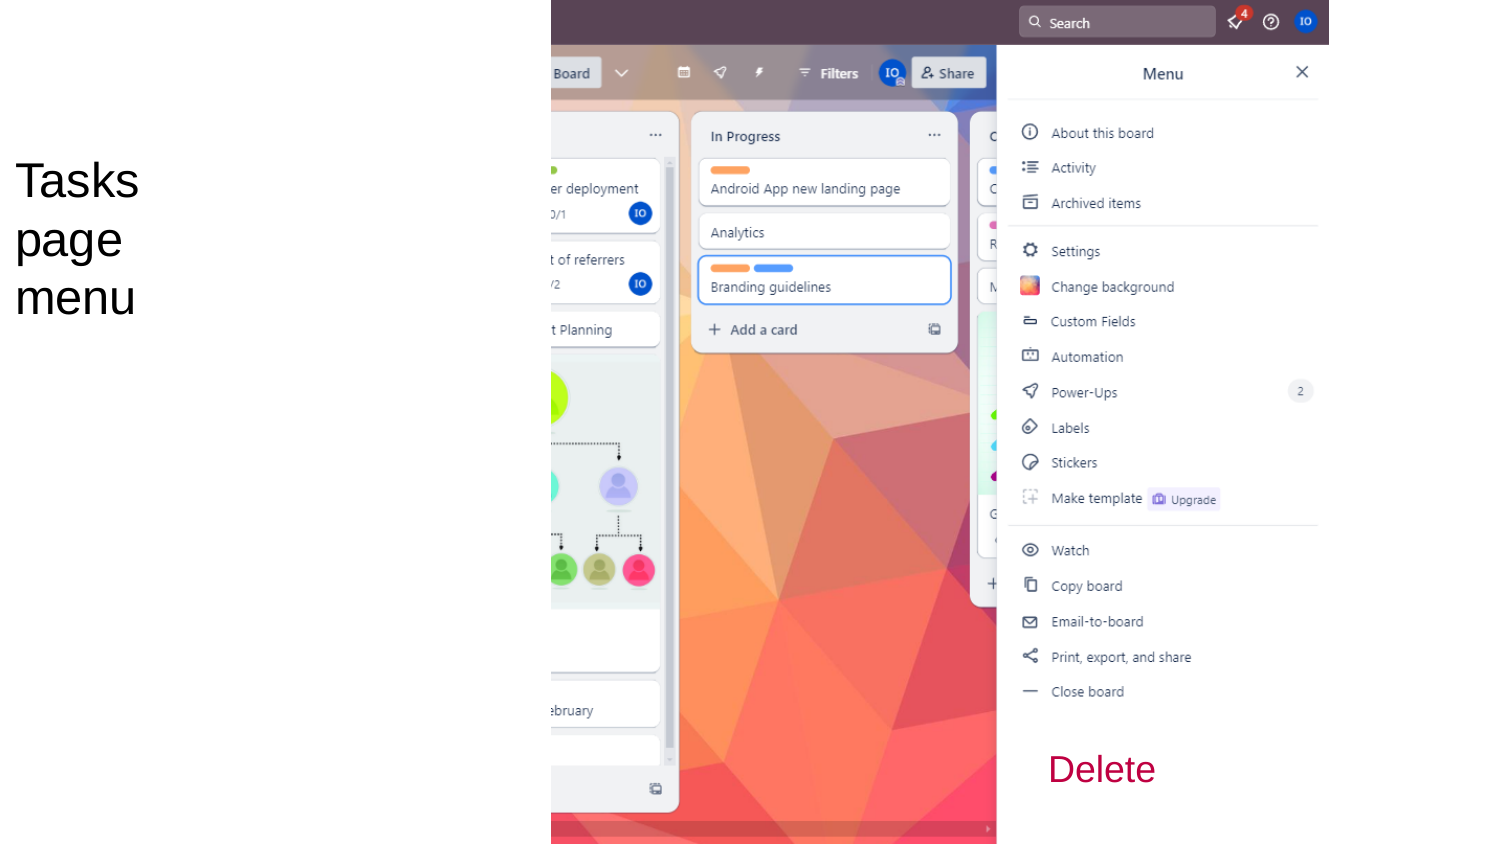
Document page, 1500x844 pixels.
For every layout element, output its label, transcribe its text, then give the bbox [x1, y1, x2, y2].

title Tasks page menu [0, 132, 266, 340]
picture [551, 0, 1329, 844]
